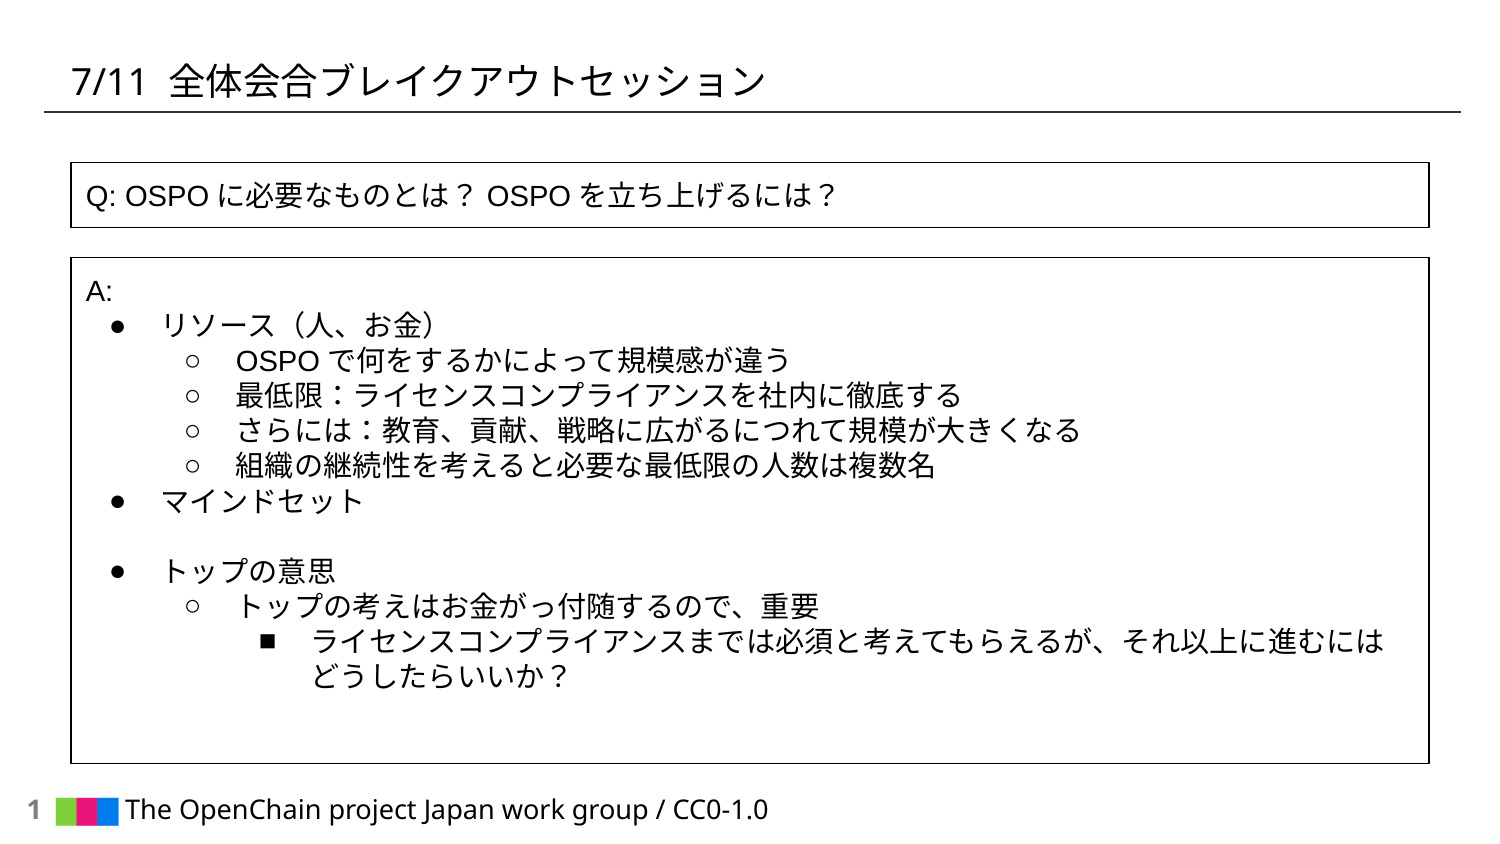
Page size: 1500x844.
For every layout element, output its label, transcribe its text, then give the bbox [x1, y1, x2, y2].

text_box A: リソース（人、お金） OSPOで何をするかによって規模感が違う 最低限：ライセンスコンプライアンスを社内に徹底する さらには：教育、貢献、戦略に広がるにつれて規模が大きくなる 組織の継続性を考えると必要な最低限の人数は複数名 マインドセット トップの意思 トップの考えはお金がっ付随するので、重要 ライセンスコンプライアンスまでは必須と考えてもらえるが、それ以上に進むにはどうしたらいいか？ [70, 257, 1430, 764]
title 7/11 全体会合ブレイクアウトセッション [70, 5, 1430, 104]
text_box Q: OSPOに必要なものとは？OSPOを立ち上げるには？ [70, 162, 1430, 228]
